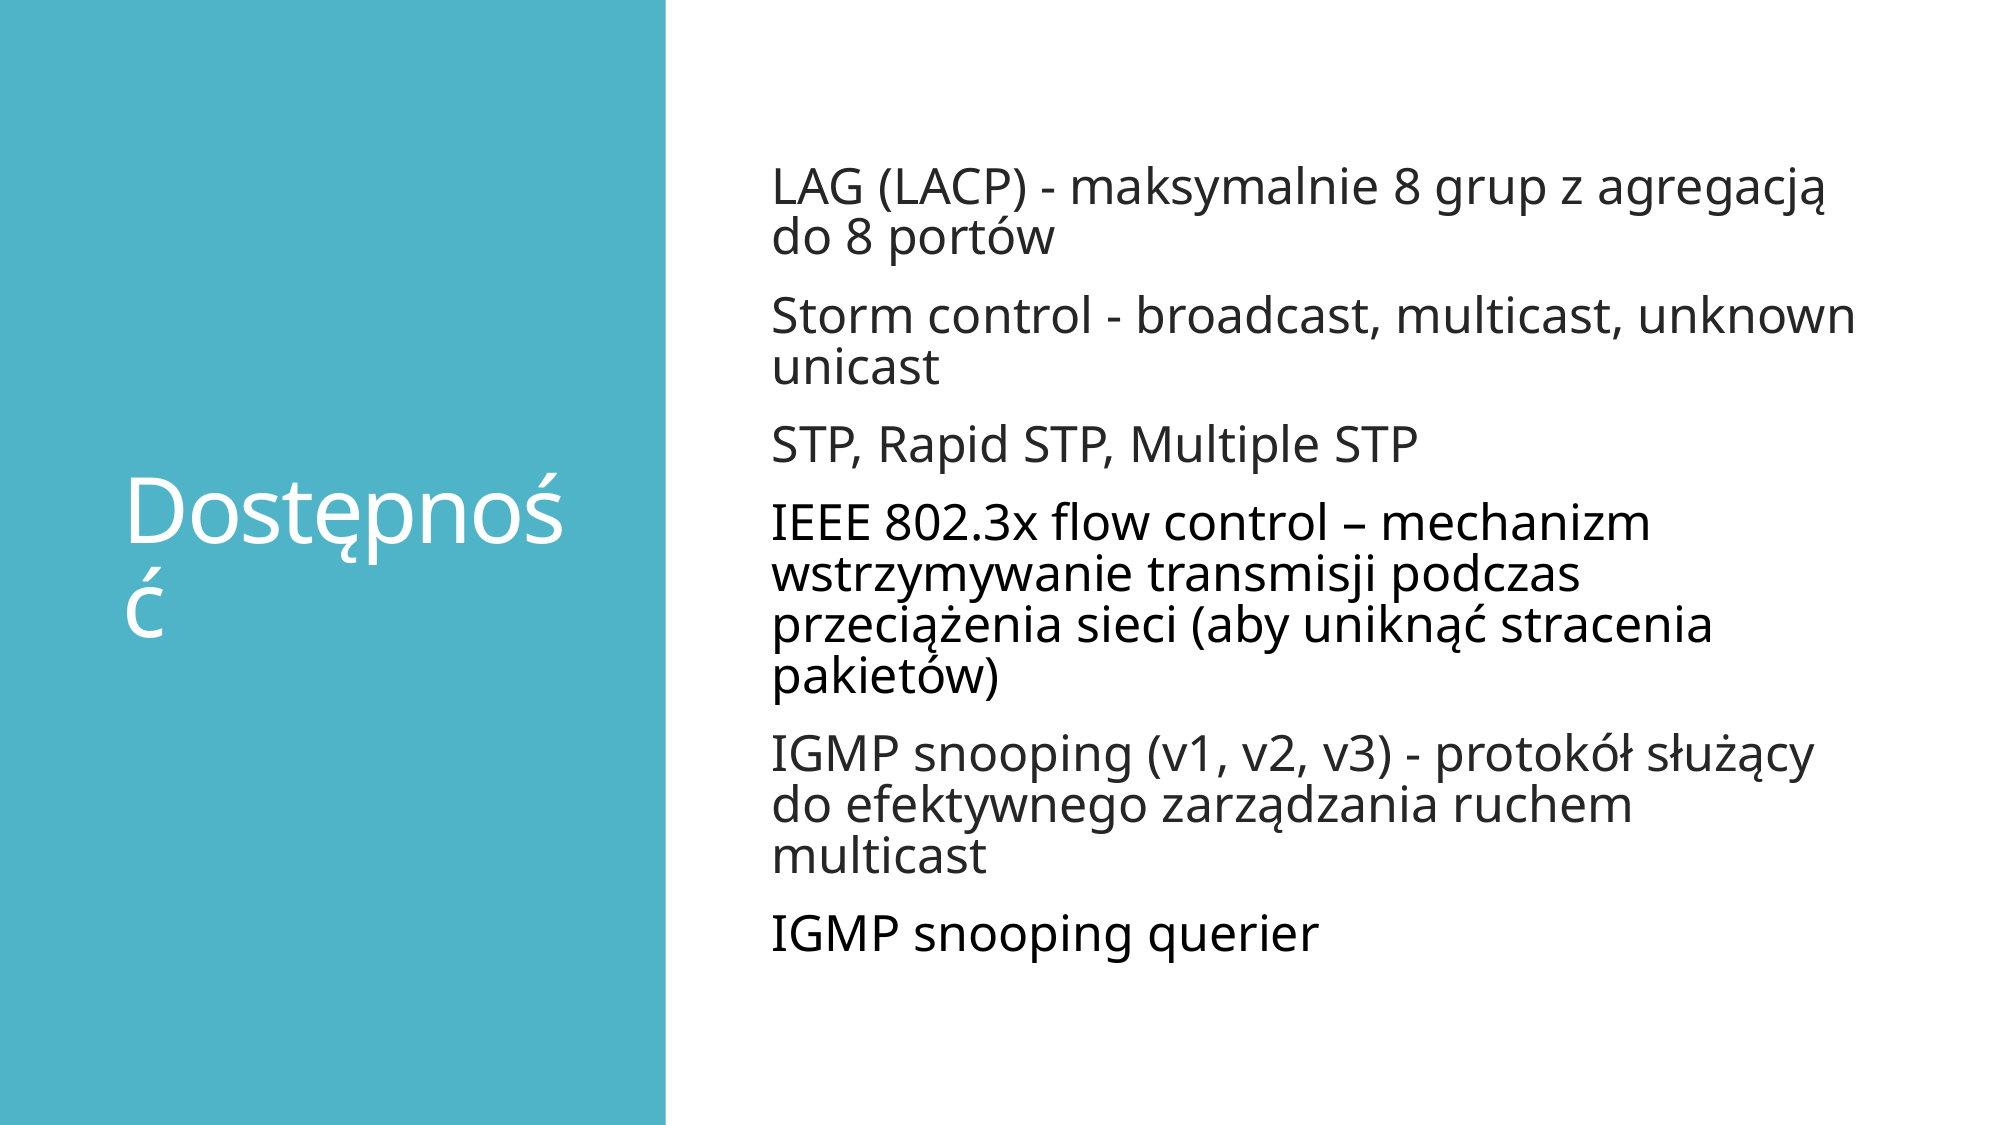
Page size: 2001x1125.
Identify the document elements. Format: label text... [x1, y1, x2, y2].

text_box LAG (LACP) - maksymalnie 8 grup z agregacją do 8 portów Storm control - broadcast, multicast, unknown unicast STP, Rapid STP, Multiple STP IEEE 802.3x flow control – mechanizm wstrzymywanie transmisji podczas przeciążenia sieci (aby uniknąć stracenia pakietów) IGMP snooping (v1, v2, v3) - protokół służący do efektywnego zarządzania ruchem multicast IGMP snooping querier [756, 153, 1875, 972]
text_box [0, 0, 668, 1125]
text_box Dostępność [107, 153, 598, 972]
